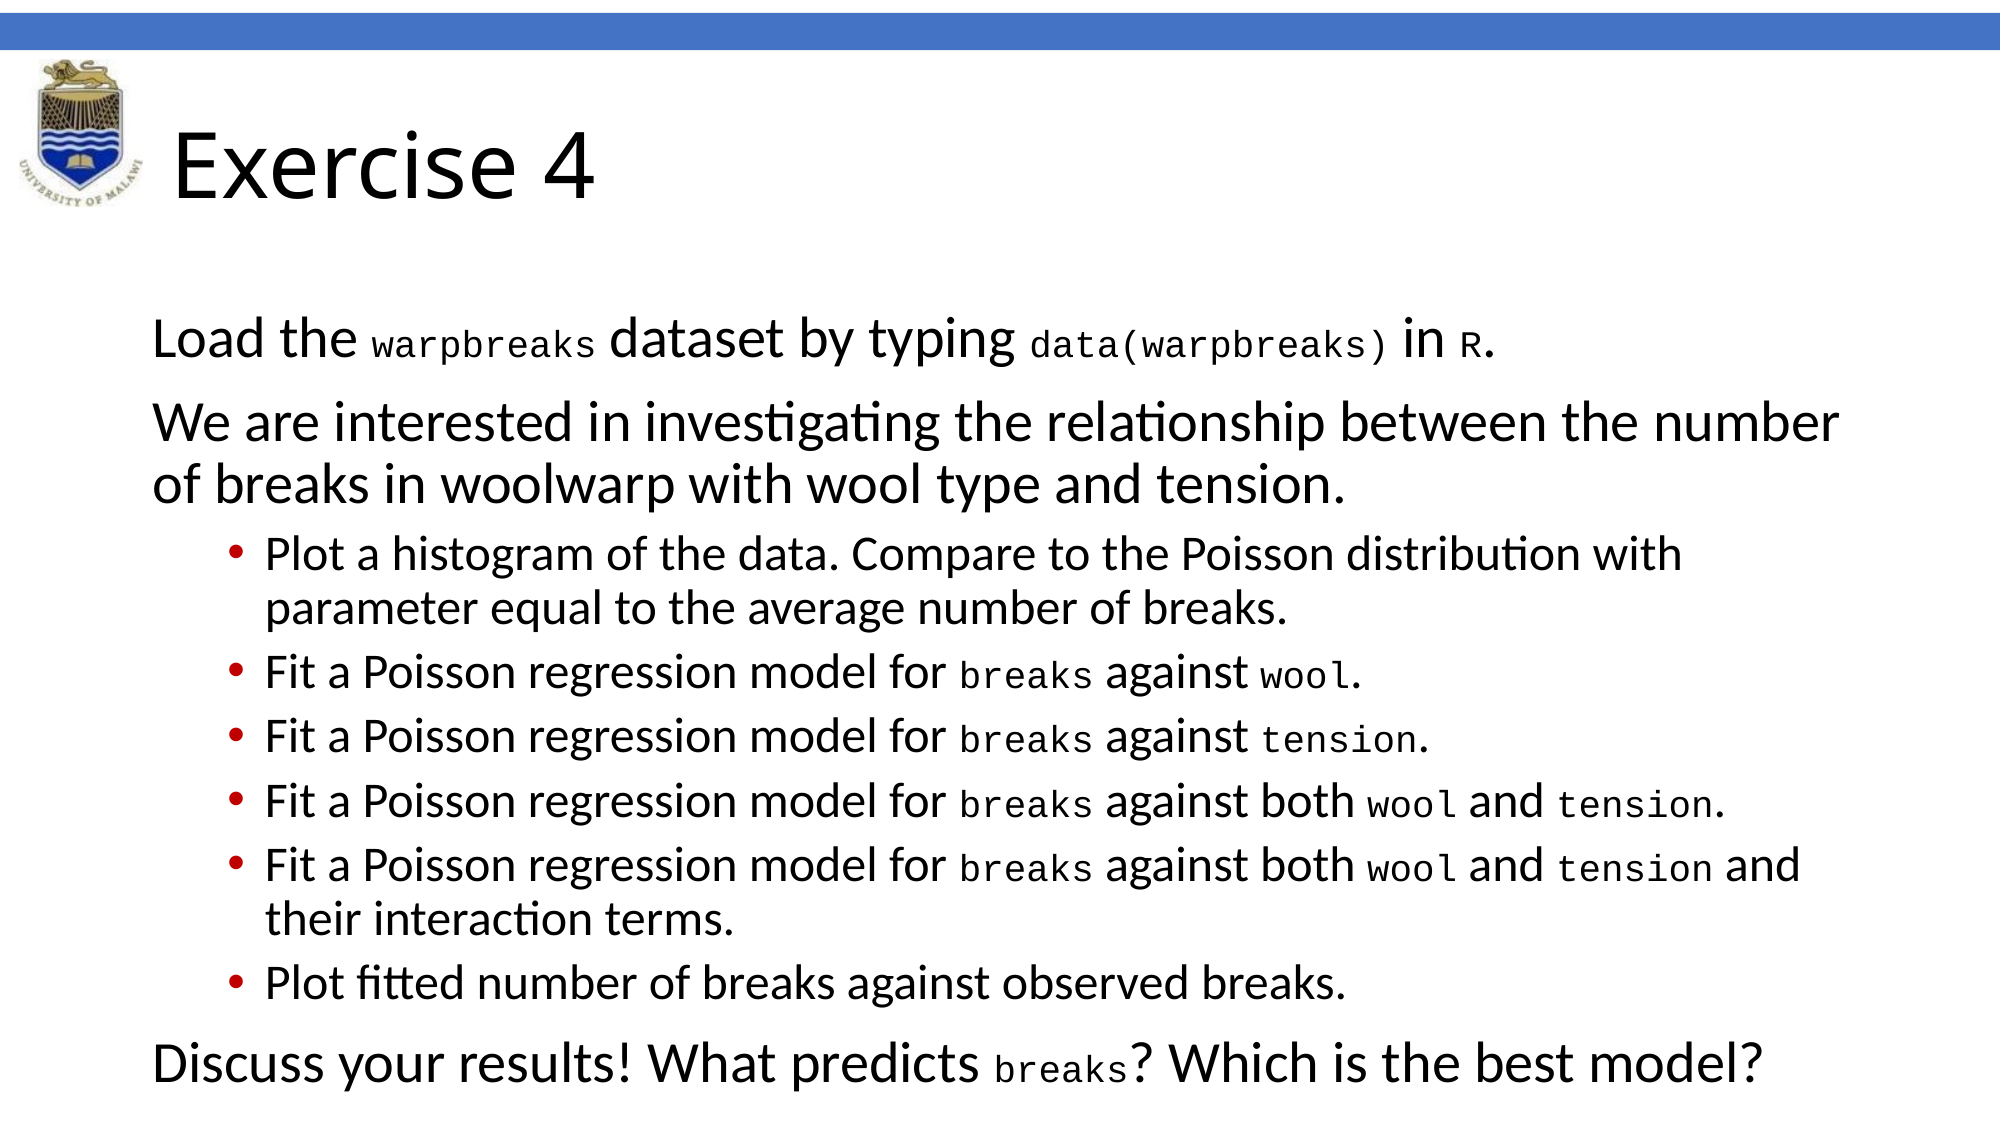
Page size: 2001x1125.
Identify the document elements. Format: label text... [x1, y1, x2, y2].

picture [19, 59, 143, 207]
list Load the warpbreaks dataset by typing data(warpbreaks) in R. We are interested in investigating the relationship between the number of breaks in woolwarp with wool type and tension. Plot a histogram of the data. Compare to the Poisson distribution with parameter equal to the average number of breaks. Fit a Poisson regression model for breaks against wool. Fit a Poisson regression model for breaks against tension. Fit a Poisson regression model for breaks against both wool and tension. Fit a Poisson regression model for breaks against both wool and tension and their interaction terms. Plot fitted number of breaks against observed breaks. Discuss your results! What predicts breaks? Which is the best model? [137, 299, 1863, 1066]
title Exercise 4 [155, 59, 1851, 278]
